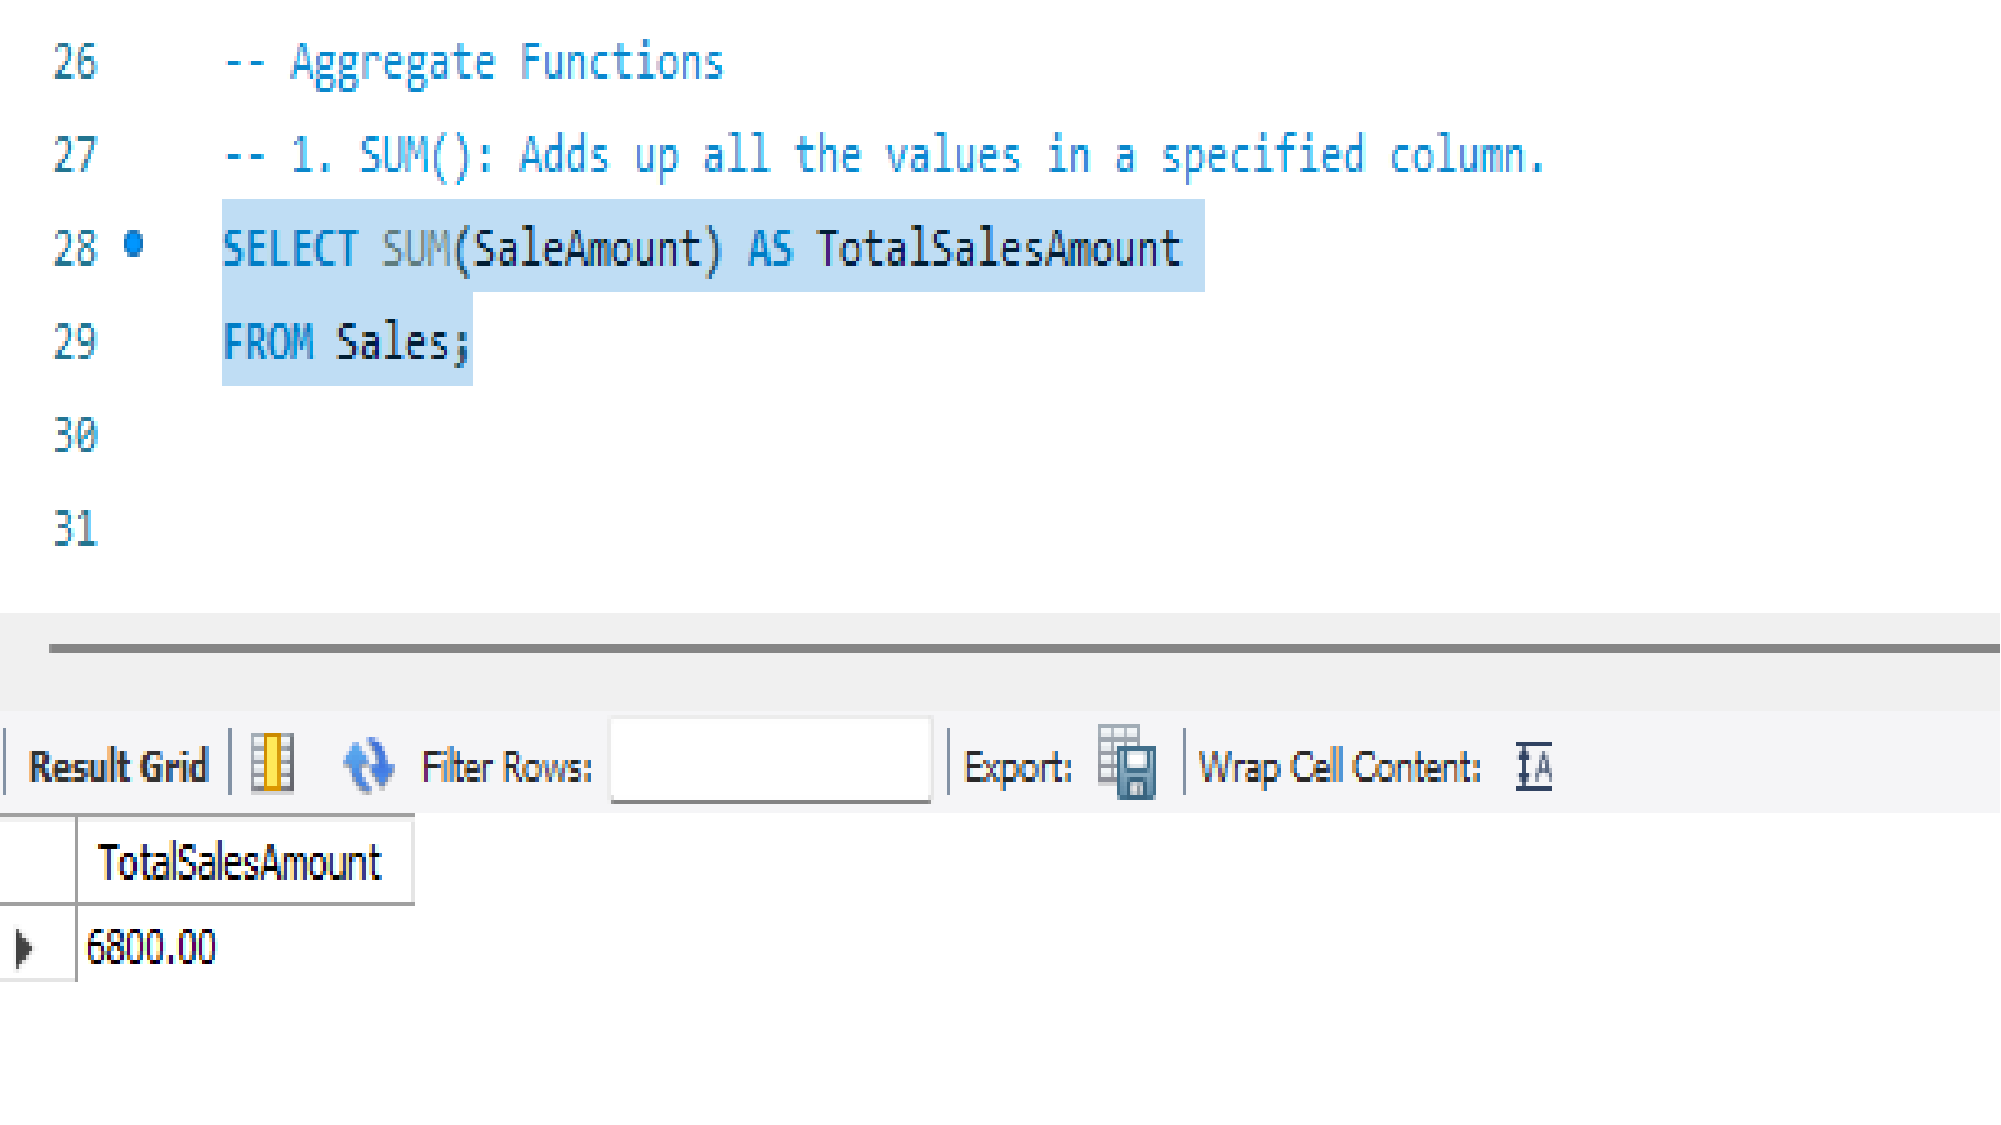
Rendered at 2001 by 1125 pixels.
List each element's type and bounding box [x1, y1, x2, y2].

list [0, 0, 2000, 1125]
